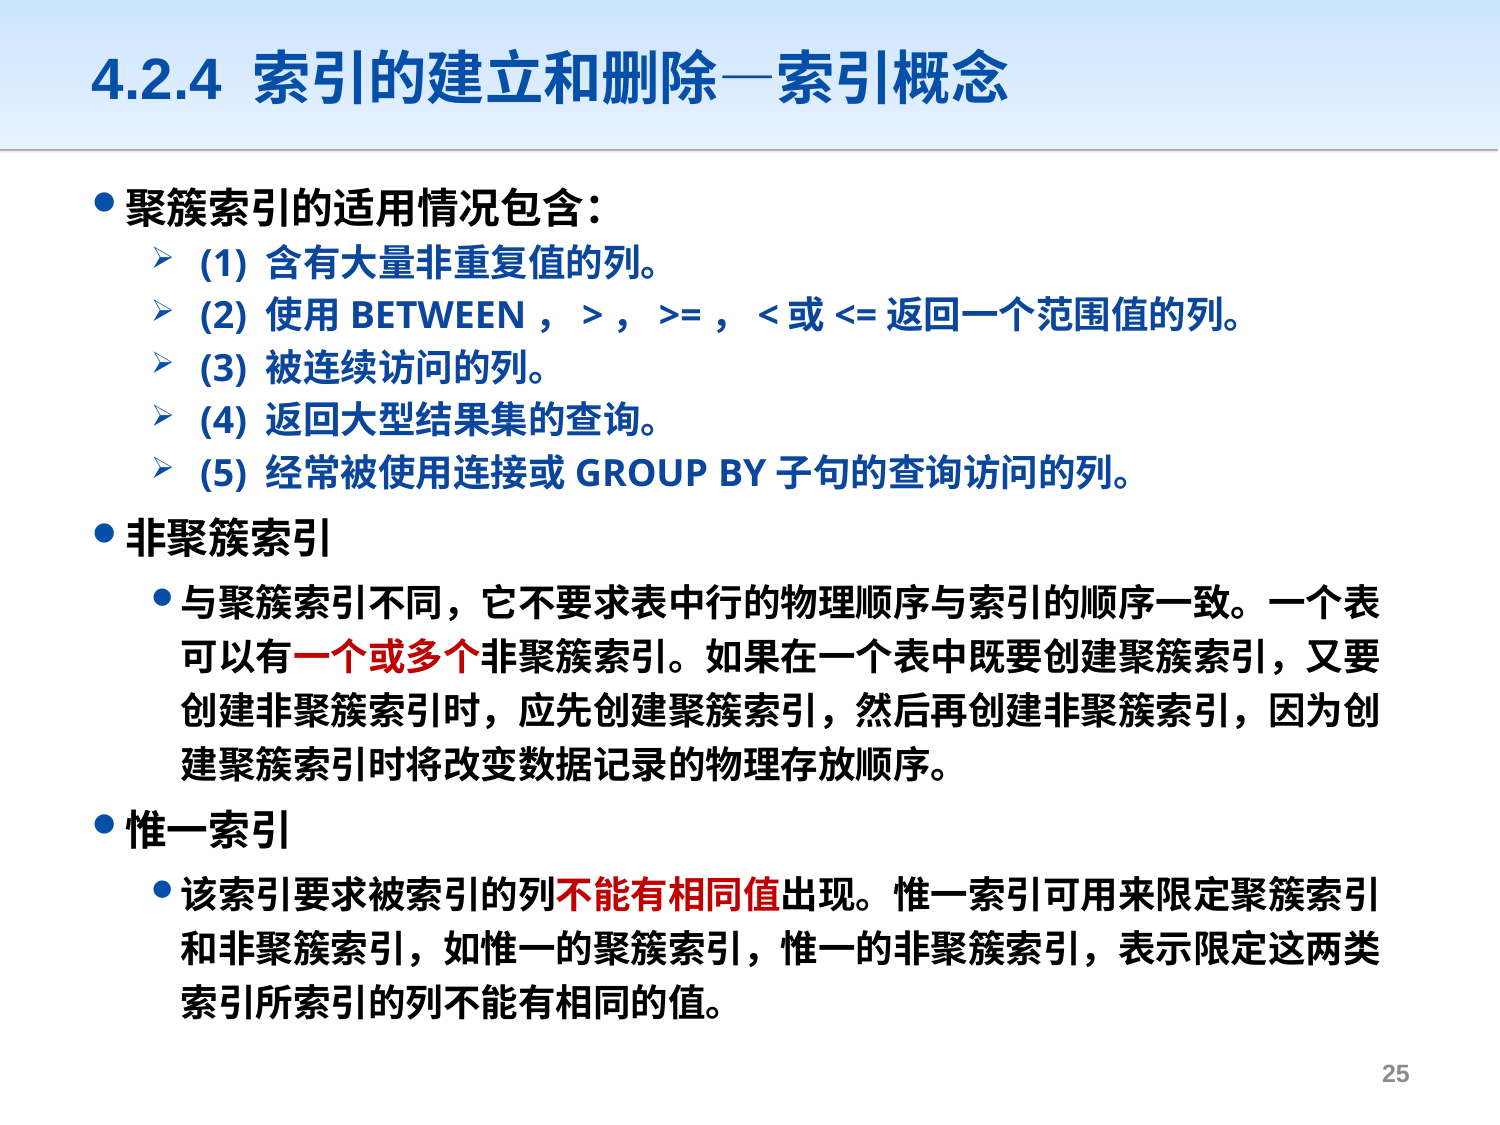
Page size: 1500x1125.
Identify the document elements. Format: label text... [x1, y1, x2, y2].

list 聚簇索引的适用情况包含： (1) 含有大量非重复值的列。 (2) 使用BETWEEN，>，>=，<或<=返回一个范围值的列。 (3) 被连续访问的列。 (4) 返回大型结果集的查询。 (5) 经常被使用连接或GROUP BY子句的查询访问的列。 非聚簇索引 与聚簇索引不同，它不要求表中行的物理顺序与索引的顺序一致。一个表可以有一个或多个非聚簇索引。如果在一个表中既要创建聚簇索引，又要创建非聚簇索引时，应先创建聚簇索引，然后再创建非聚簇索引，因为创建聚簇索引时将改变数据记录的物理存放顺序。 惟一索引 该索引要求被索引的列不能有相同值出现。惟一索引可用来限定聚簇索引和非聚簇索引，如惟一的聚簇索引，惟一的非聚簇索引，表示限定这两类索引所索引的列不能有相同的值。 [76, 163, 1424, 1091]
slide_number 24 [1074, 1042, 1425, 1103]
title 4.2.4 索引的建立和删除—索引概念 [76, 23, 1424, 131]
